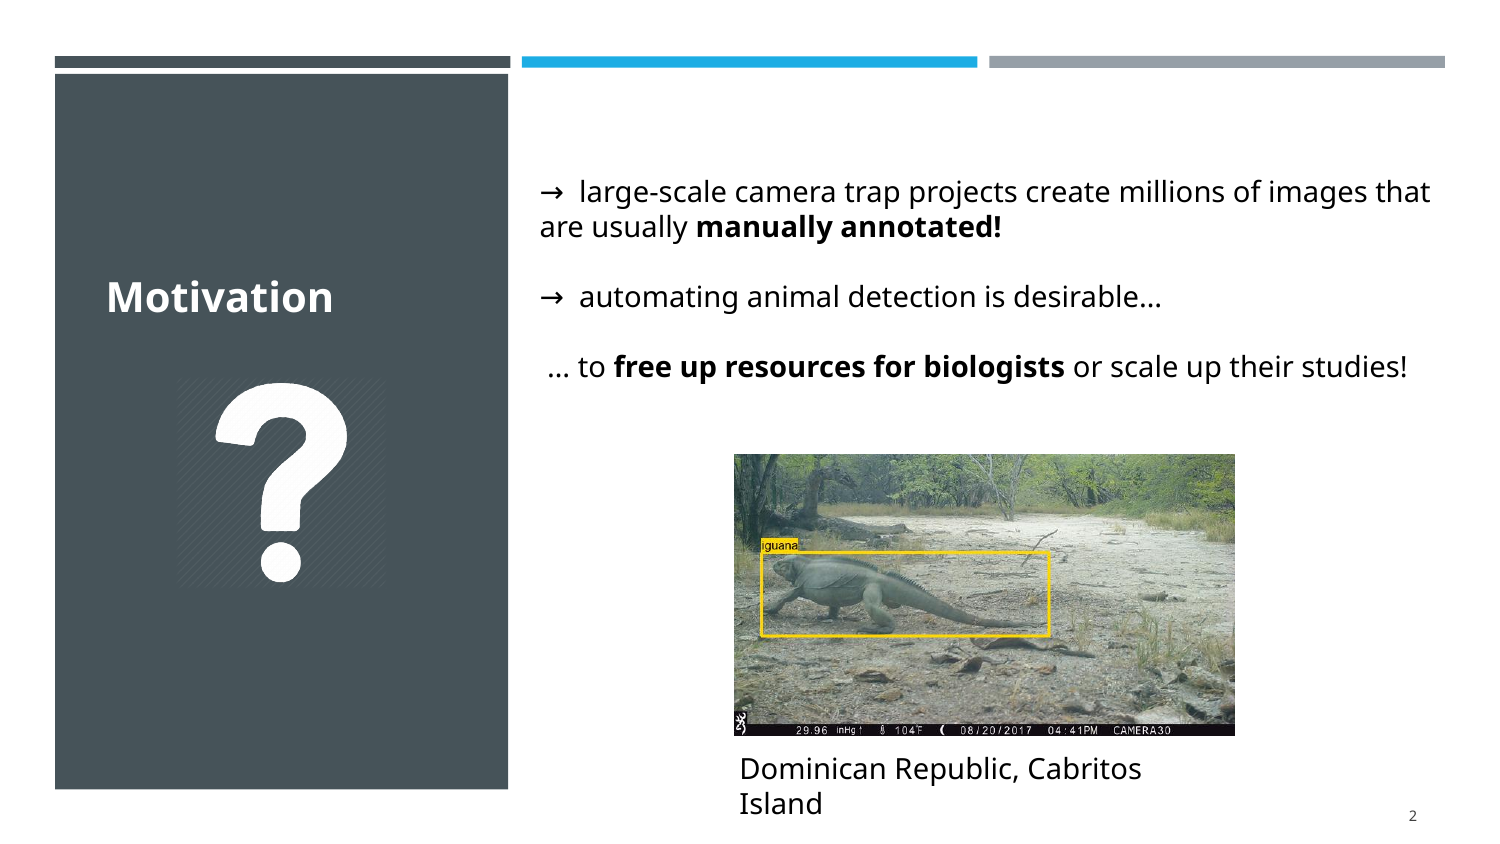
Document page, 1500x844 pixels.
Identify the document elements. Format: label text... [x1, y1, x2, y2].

picture [174, 376, 388, 589]
slide_number ‹#› [1298, 794, 1429, 840]
text_box → large-scale camera trap projects create millions of images that are usually manually annotated! → automating animal detection is desirable… … to free up resources for biologists or scale up their studies! [524, 109, 1471, 413]
title Motivation [94, 114, 468, 327]
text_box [724, 454, 1246, 795]
